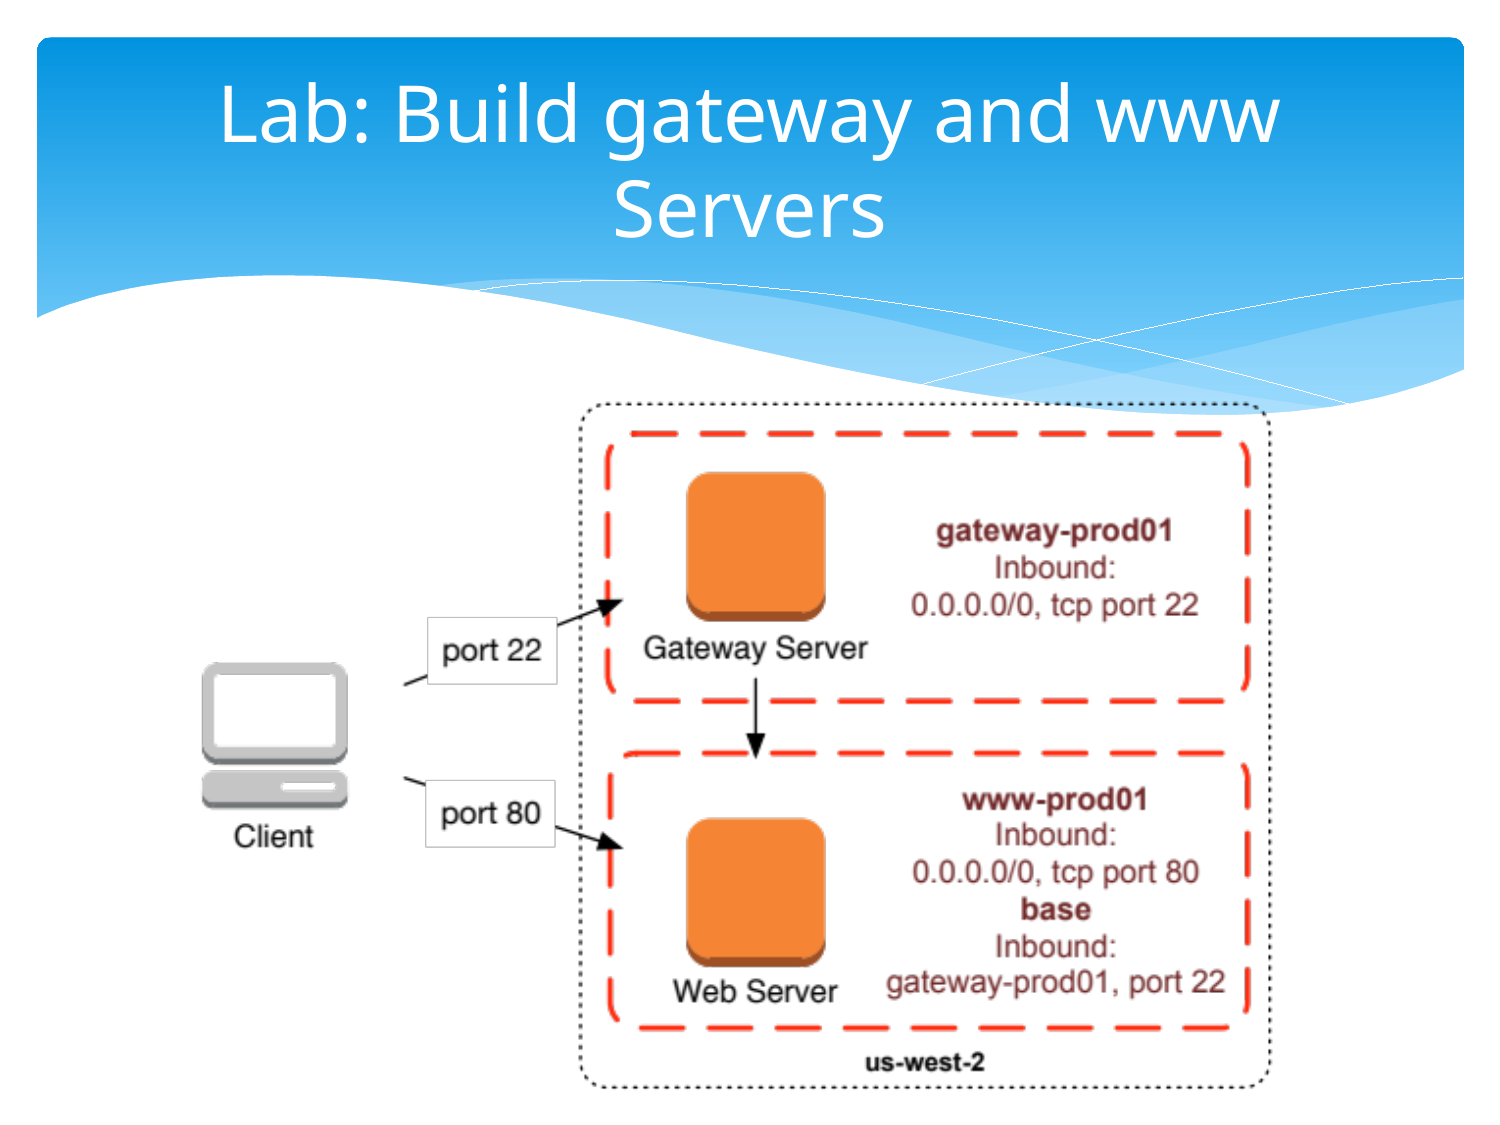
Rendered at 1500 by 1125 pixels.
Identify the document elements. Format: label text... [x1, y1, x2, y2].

title Lab: Build gateway and www Servers [75, 55, 1425, 261]
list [110, 400, 1359, 1101]
